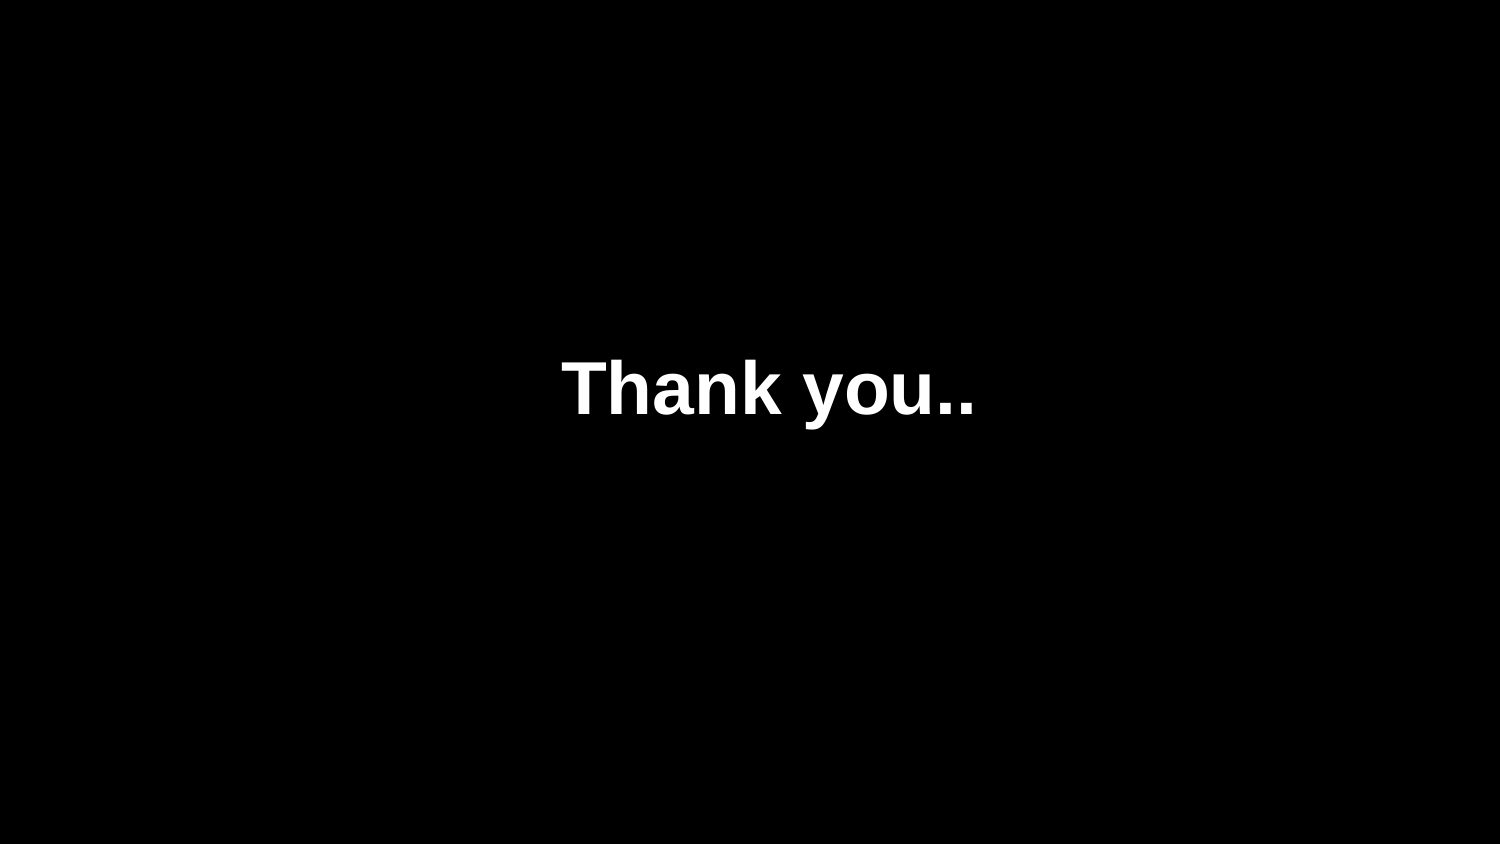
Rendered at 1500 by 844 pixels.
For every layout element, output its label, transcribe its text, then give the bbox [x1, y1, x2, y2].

title Thank you.. [94, 303, 1445, 445]
